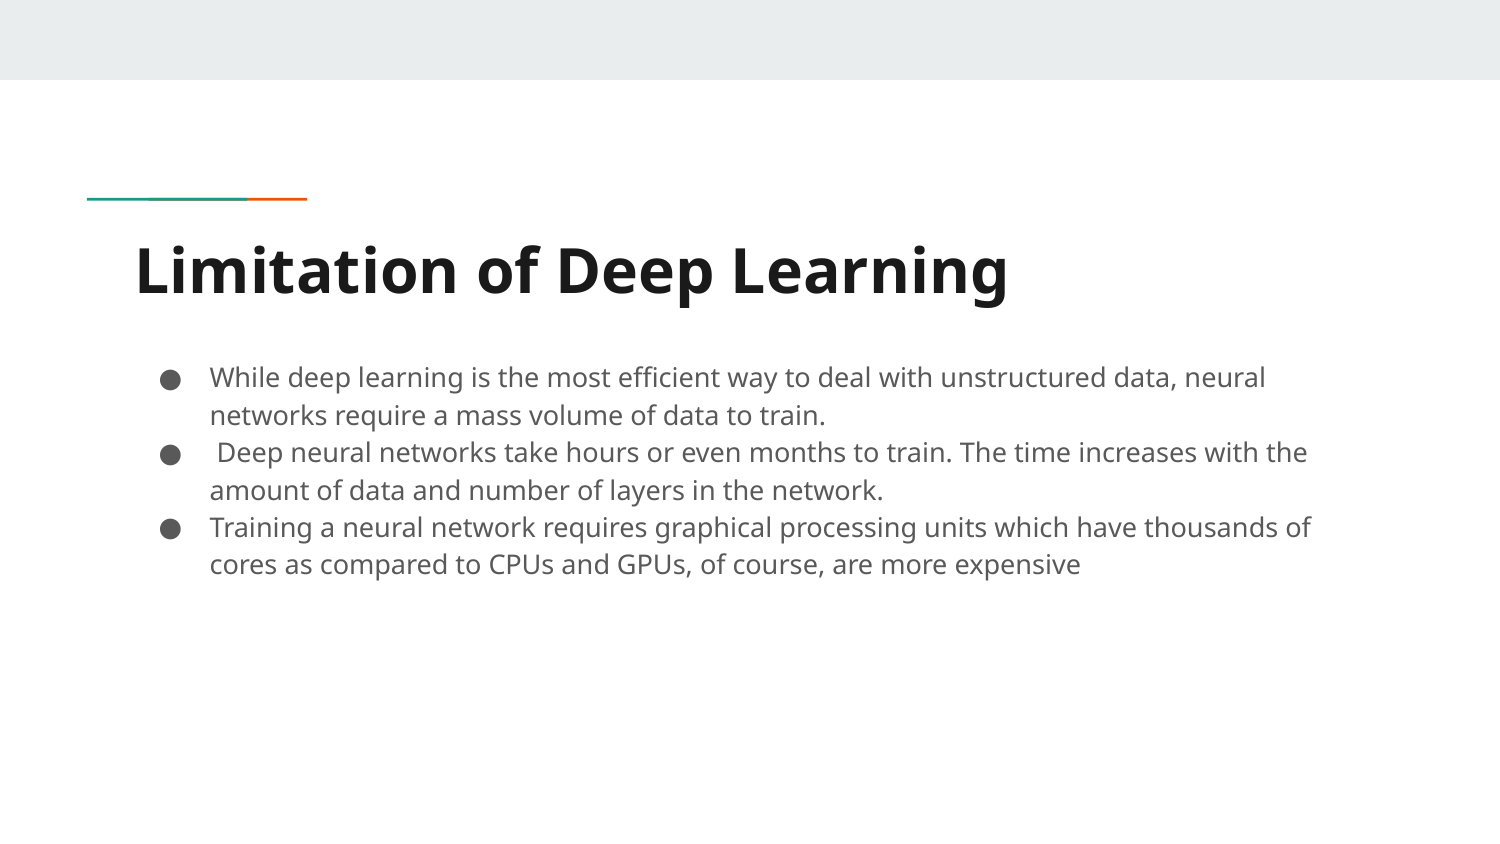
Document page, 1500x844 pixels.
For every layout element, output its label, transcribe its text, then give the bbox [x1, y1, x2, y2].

list While deep learning is the most efficient way to deal with unstructured data, neural networks require a mass volume of data to train. Deep neural networks take hours or even months to train. The time increases with the amount of data and number of layers in the network. Training a neural network requires graphical processing units which have thousands of cores as compared to CPUs and GPUs, of course, are more expensive [119, 341, 1381, 712]
title Limitation of Deep Learning [119, 216, 1381, 305]
